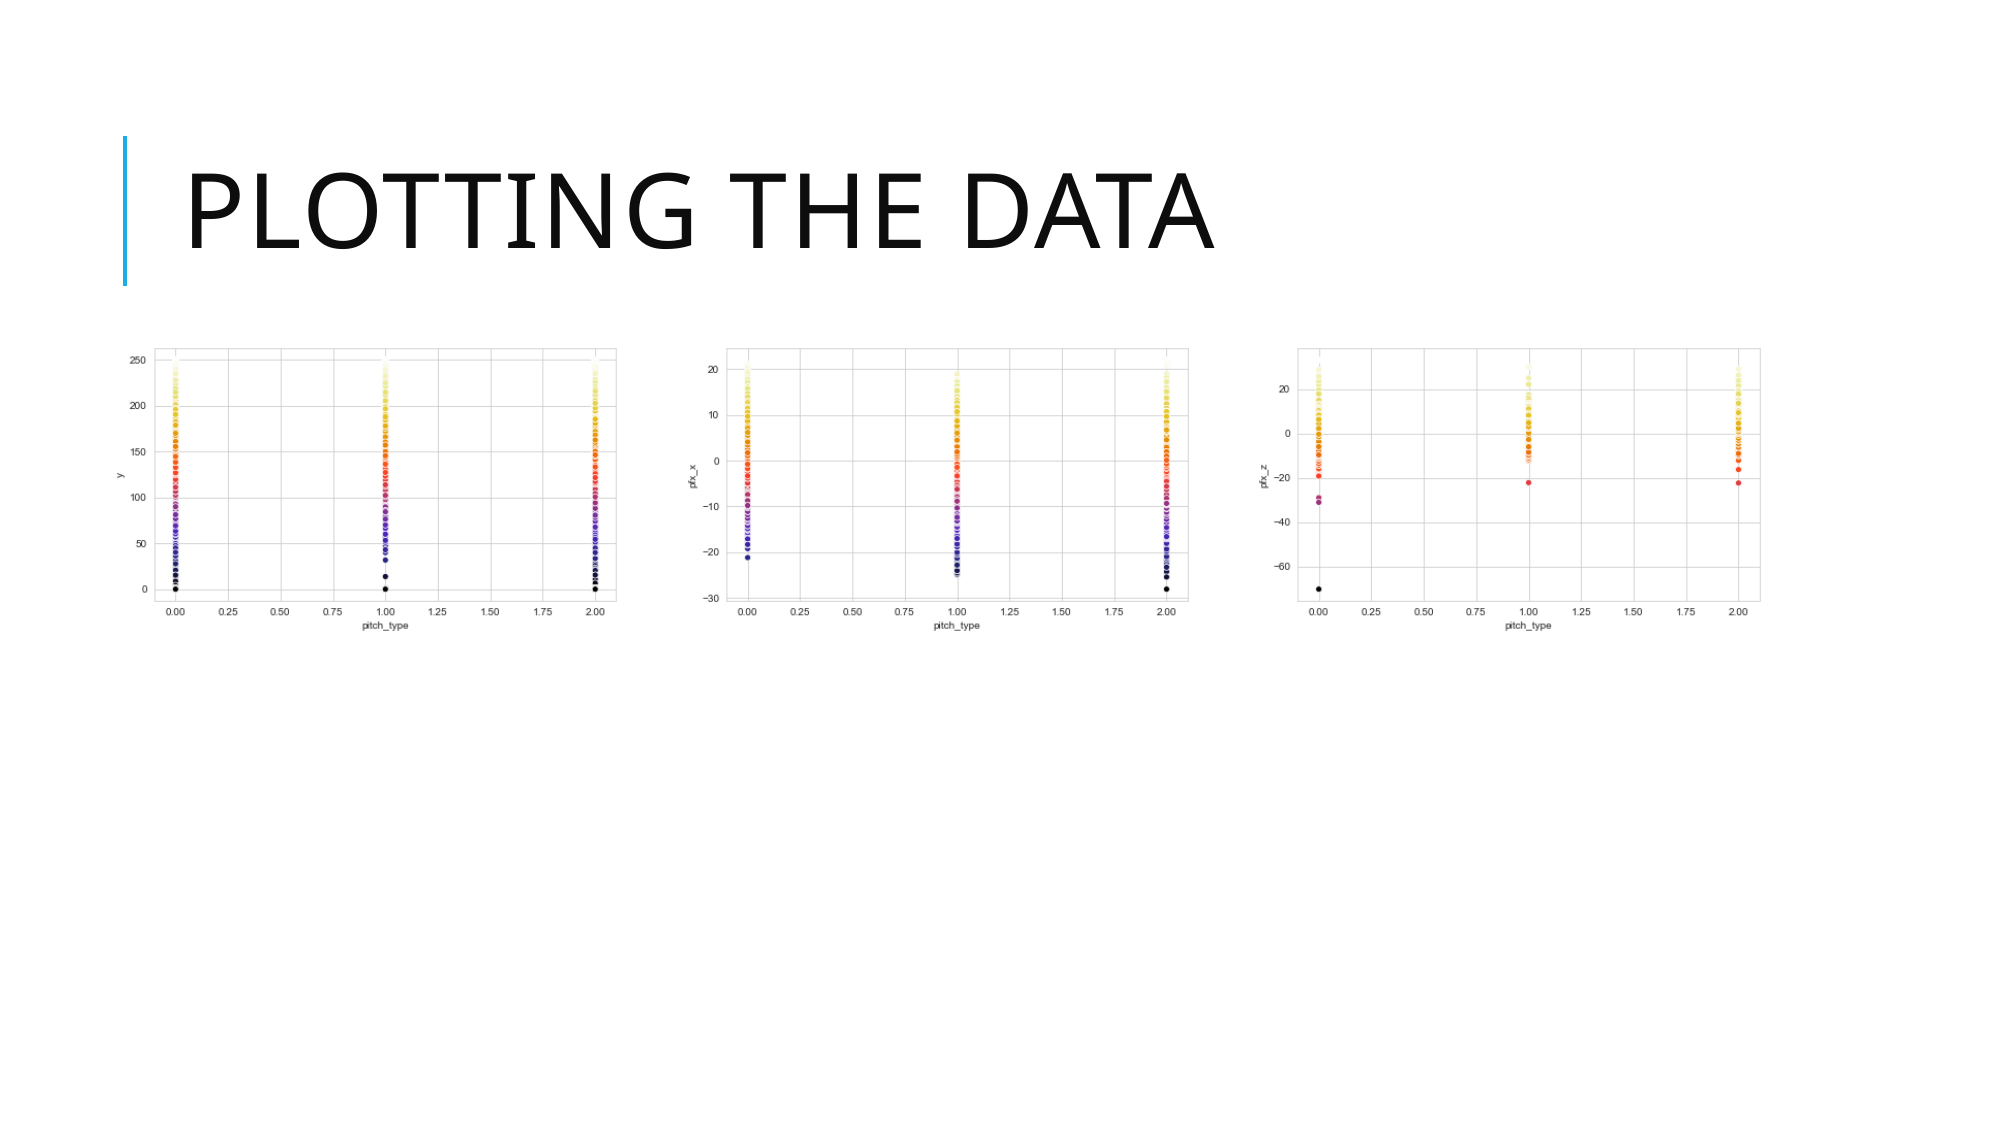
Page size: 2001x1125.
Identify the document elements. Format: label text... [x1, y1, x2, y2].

title Plotting the data [168, 96, 1763, 342]
picture [109, 341, 623, 638]
picture [680, 341, 1195, 638]
picture [1252, 341, 1766, 638]
